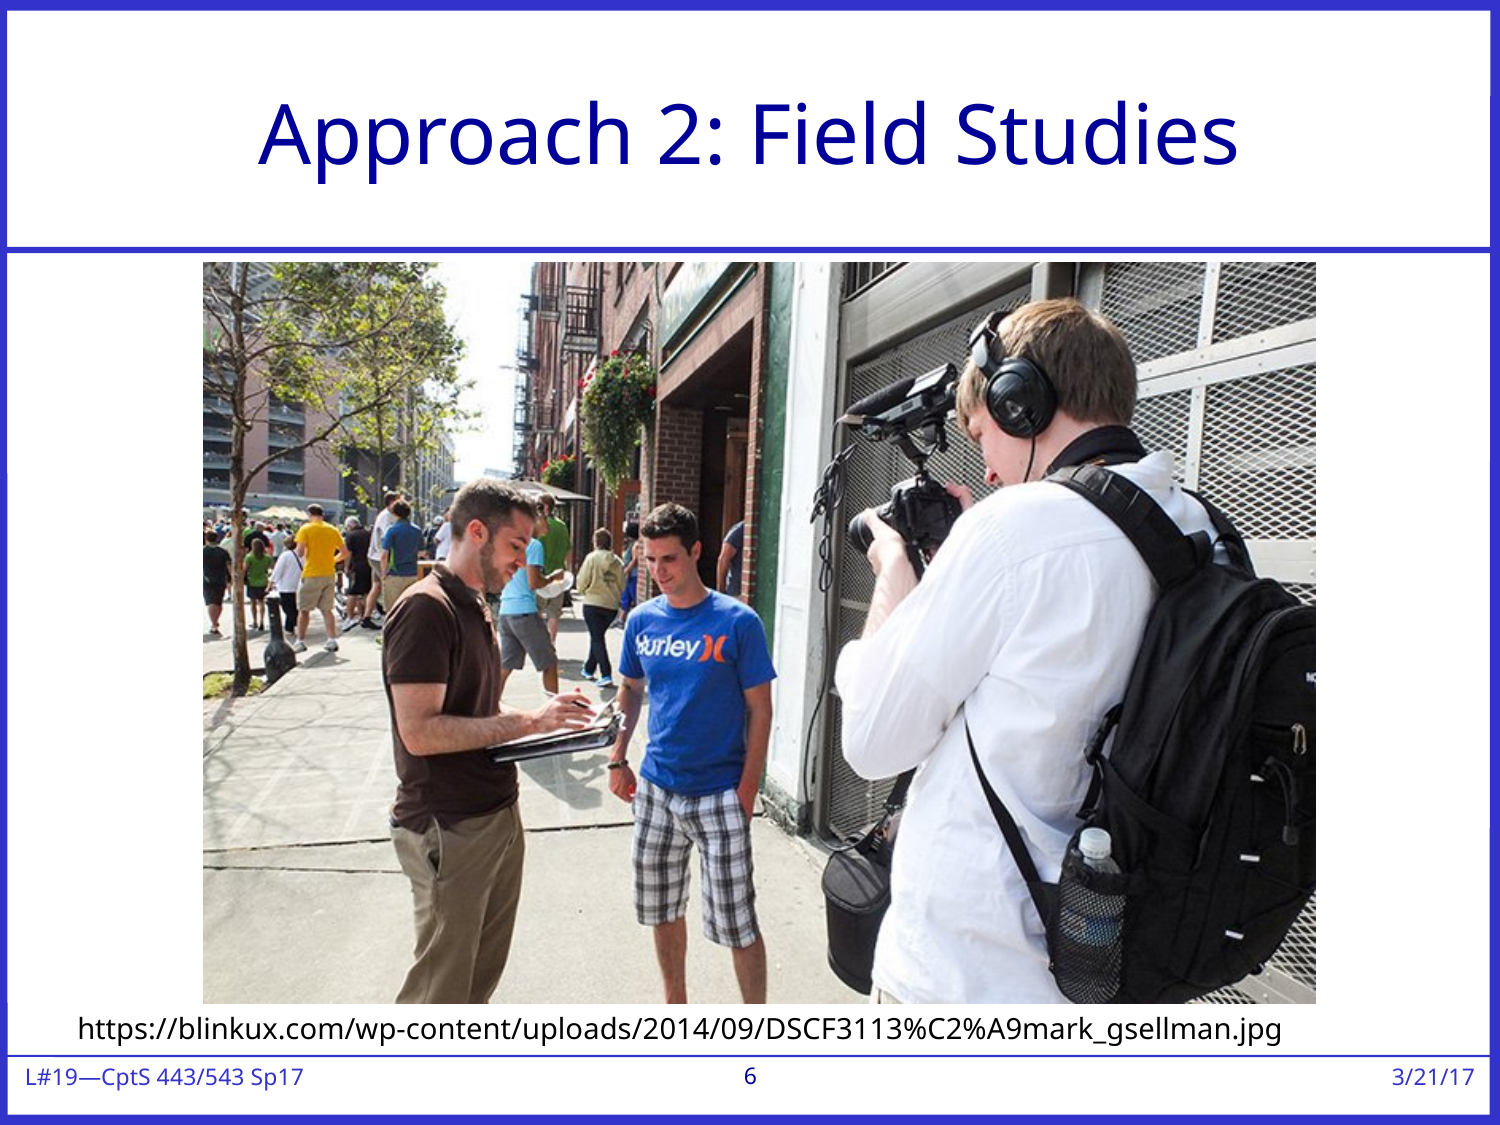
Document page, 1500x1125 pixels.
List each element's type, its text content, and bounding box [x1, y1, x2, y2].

title Approach 2: Field Studies [24, 24, 1476, 238]
picture [202, 262, 1316, 1004]
text_box https://blinkux.com/wp-content/uploads/2014/09/DSCF3113%C2%A9mark_gsellman.jpg [62, 1003, 1463, 1053]
slide_number 6 [37, 1053, 1464, 1079]
